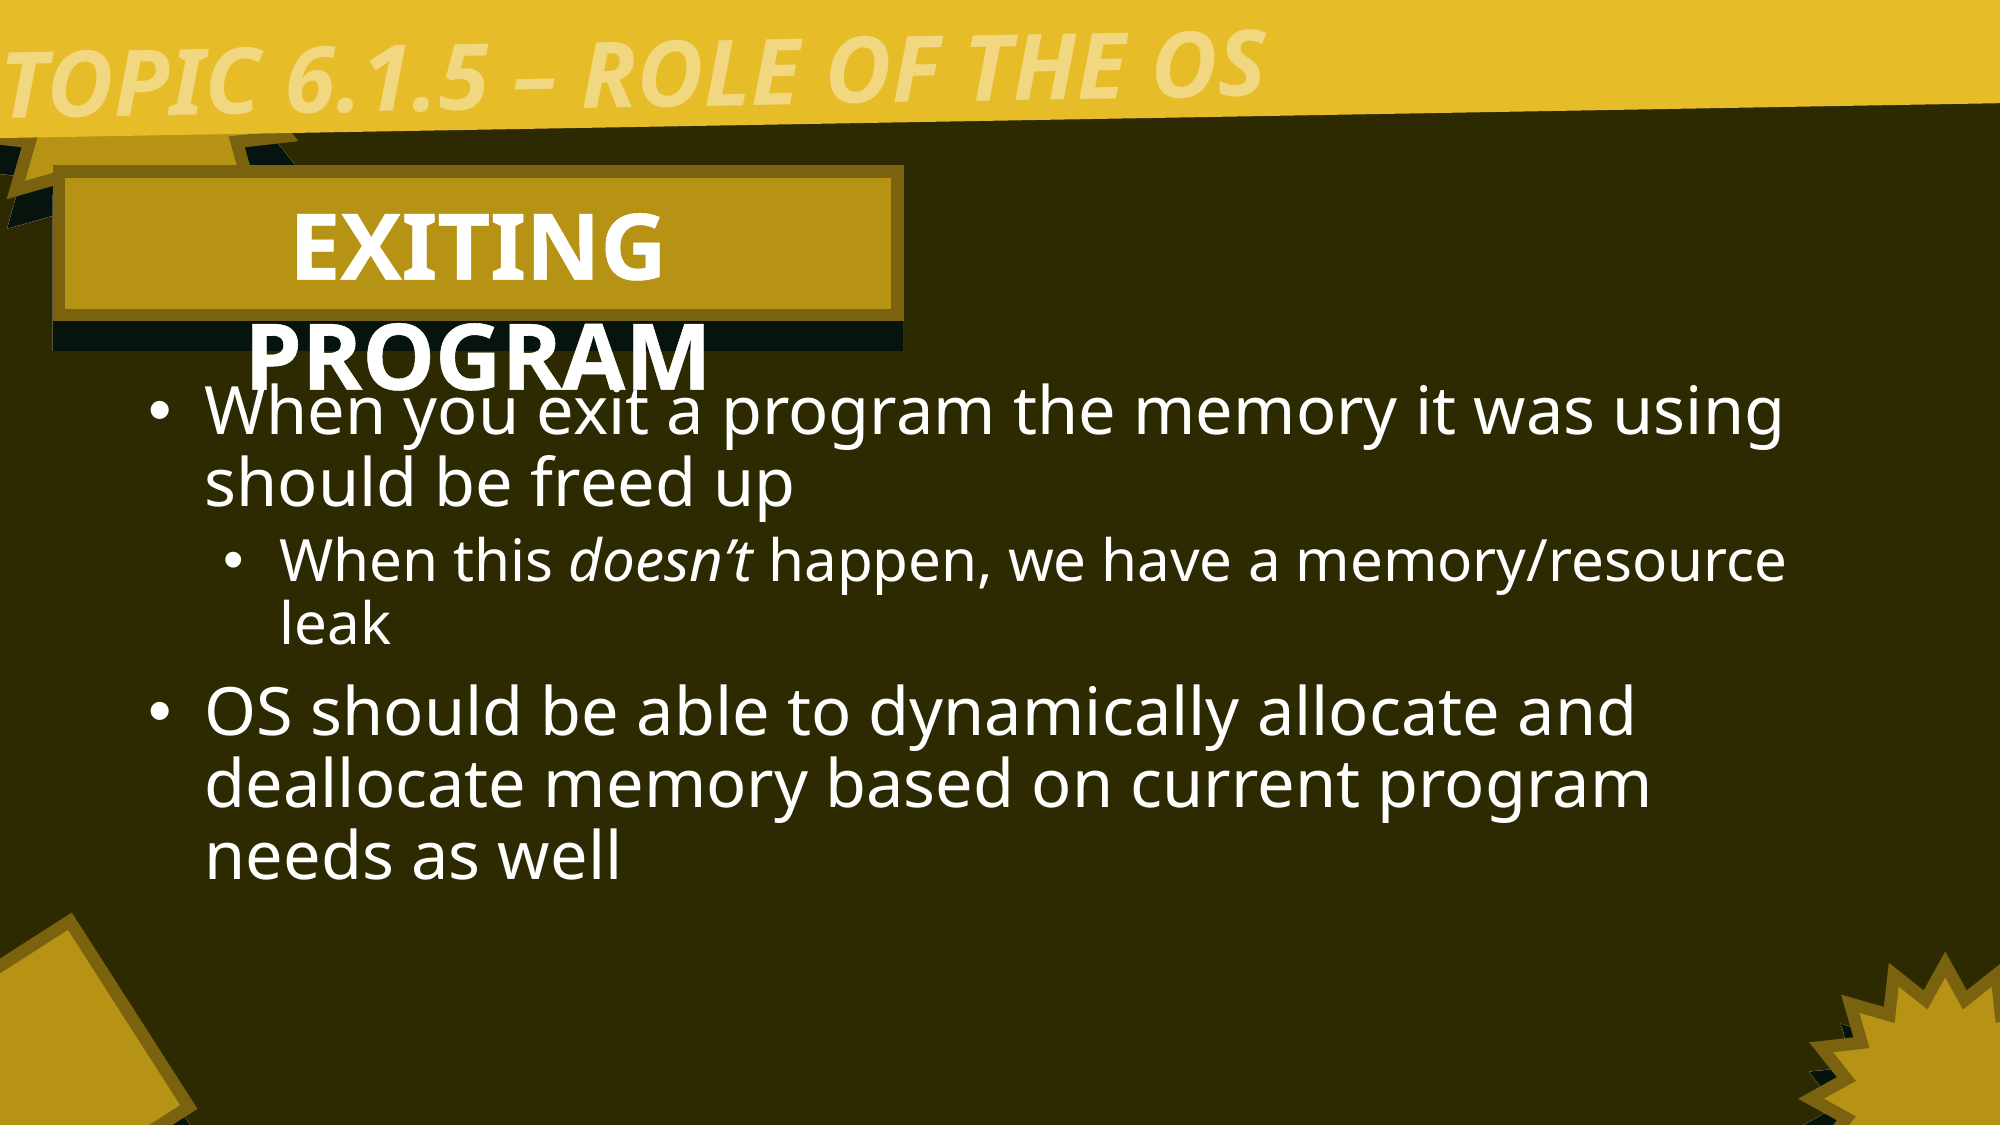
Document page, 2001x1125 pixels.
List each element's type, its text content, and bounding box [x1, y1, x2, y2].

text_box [0, 0, 2000, 126]
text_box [58, 170, 899, 316]
text_box [1807, 961, 2000, 1125]
text_box [0, 919, 192, 1125]
subtitle When you exit a program the memory it was using should be freed up When this doesn’t happen, we have a memory/resource leak OS should be able to dynamically allocate and deallocate memory based on current program needs as well [133, 369, 1857, 1078]
text_box [0, 134, 290, 193]
